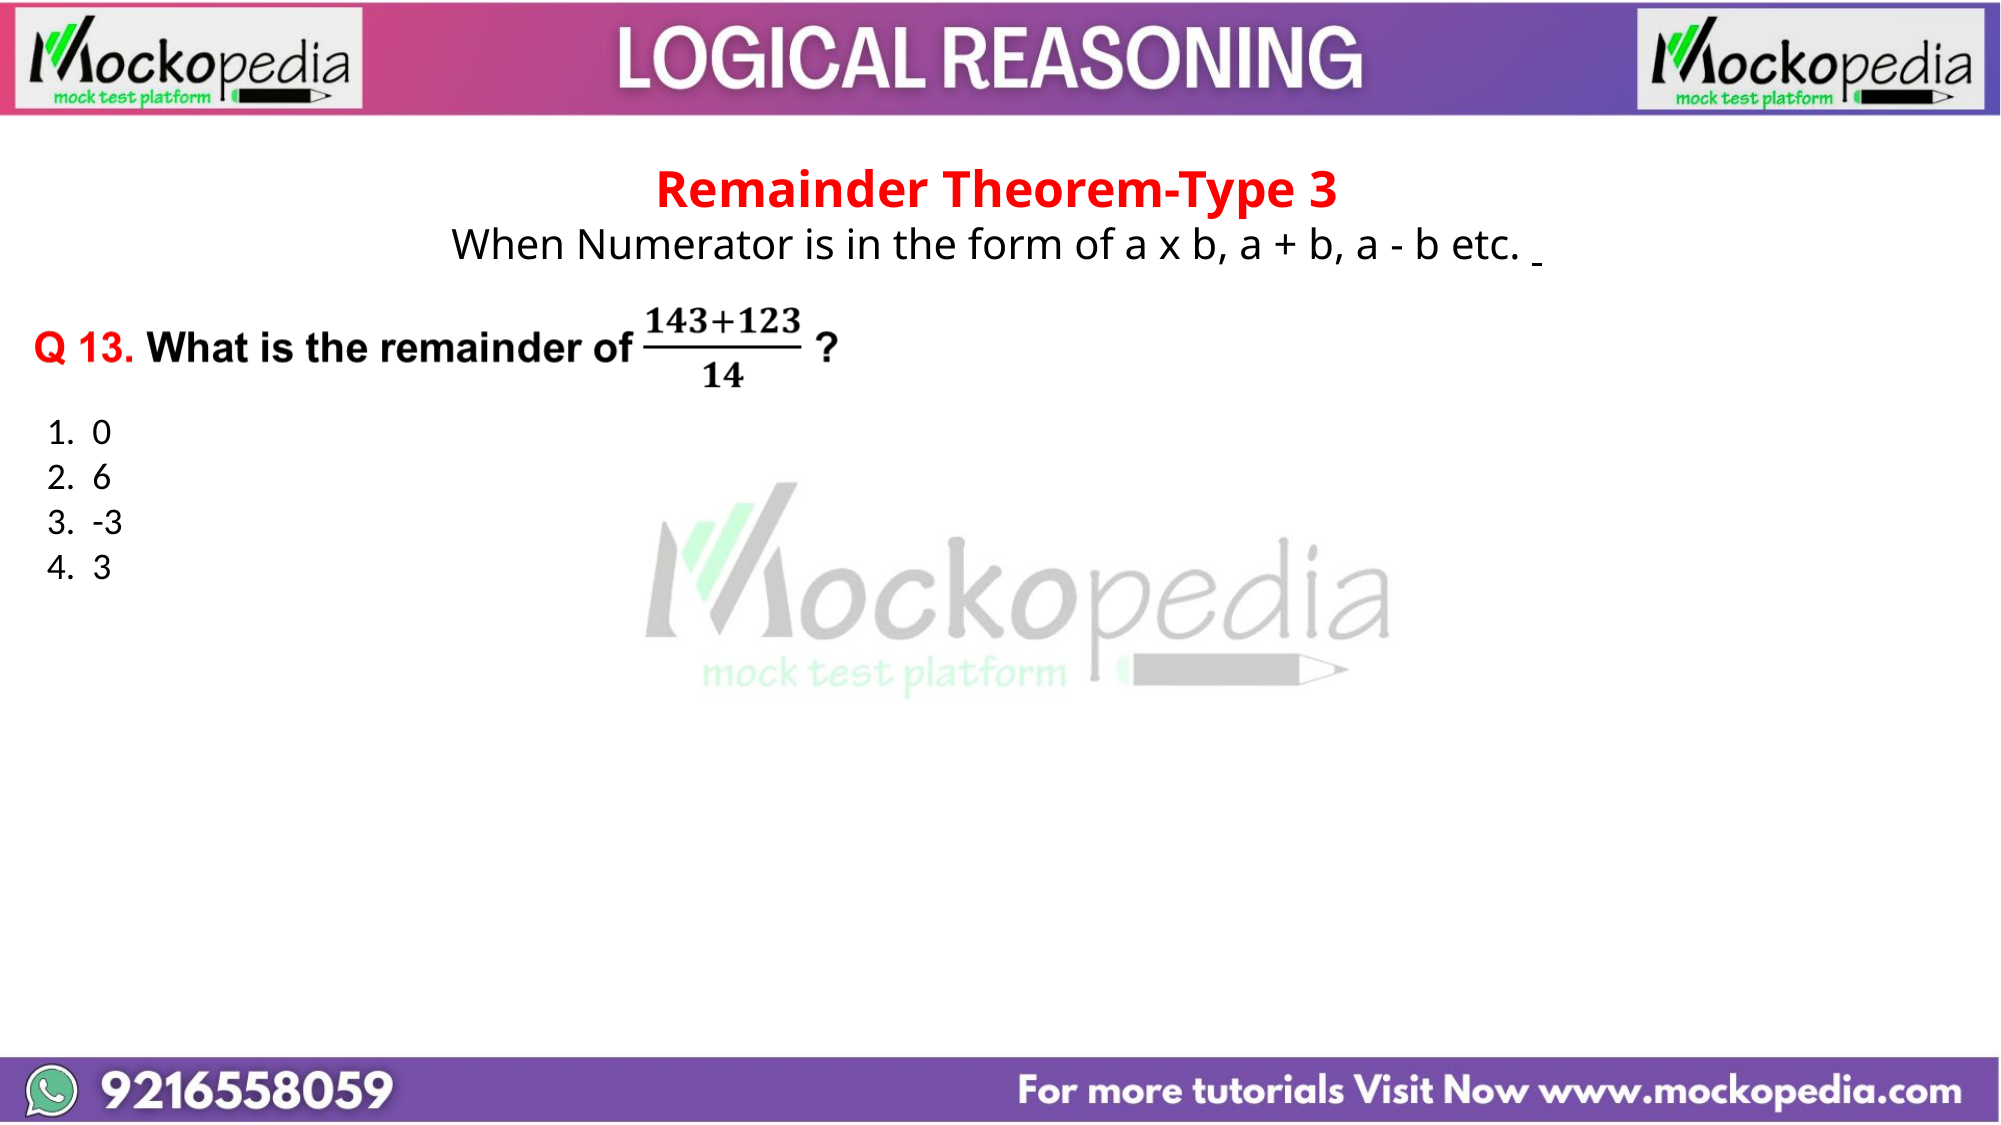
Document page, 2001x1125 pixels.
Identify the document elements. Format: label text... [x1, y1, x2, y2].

text_box Remainder Theorem-Type 3 When Numerator is in the form of a x b, a + b, a - b etc. [139, 150, 1855, 276]
picture [0, 0, 2001, 1125]
text_box [18, 293, 2000, 396]
text_box 1. 0 2. 6 3. -3 4. 3 [31, 399, 1032, 595]
